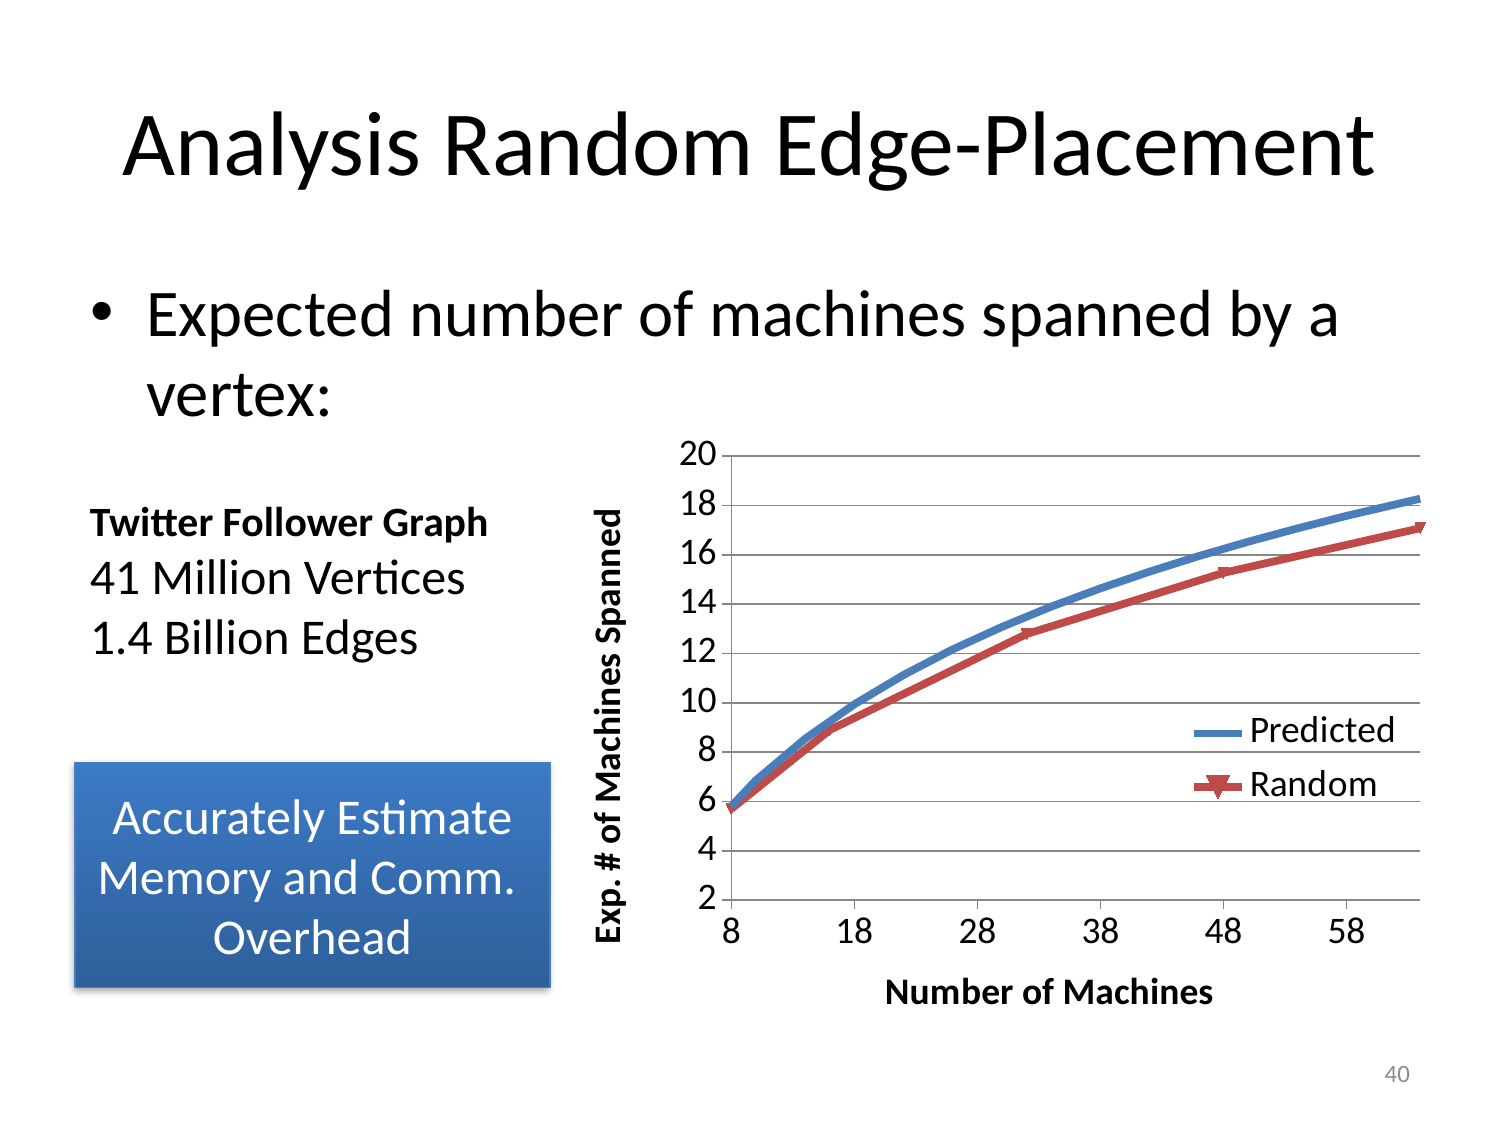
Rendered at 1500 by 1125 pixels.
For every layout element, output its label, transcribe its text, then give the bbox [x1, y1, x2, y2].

text_box Accurately Estimate Memory and Comm. Overhead [74, 762, 551, 988]
text_box Twitter Follower Graph 41 Million Vertices 1.4 Billion Edges [74, 487, 569, 673]
chart [574, 424, 1438, 1051]
slide_number 40 [1074, 1059, 1425, 1103]
list Expected number of machines spanned by a vertex: [75, 262, 1425, 450]
title Analysis Random Edge-Placement [75, 45, 1425, 233]
